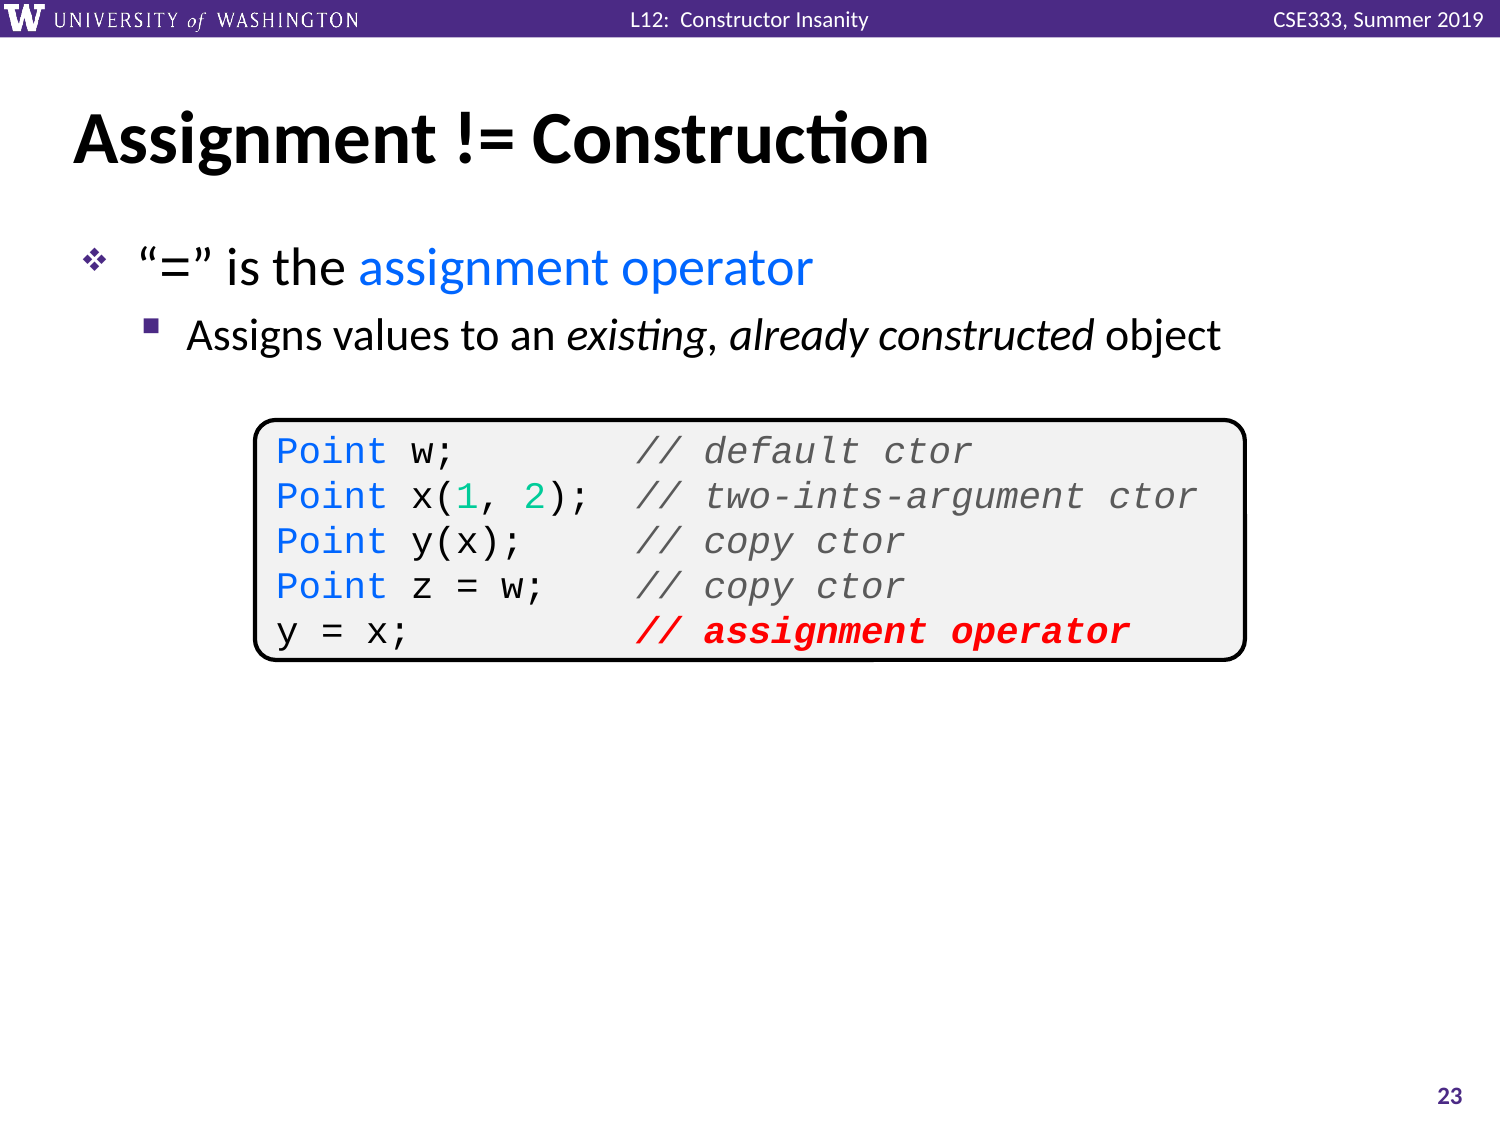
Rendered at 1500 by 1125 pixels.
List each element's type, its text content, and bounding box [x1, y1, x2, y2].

title Assignment != Construction [58, 71, 1438, 197]
text_box Point w; // default ctor Point x(1, 2); // two-ints-argument ctor Point y(x); // copy ctor Point z = w; // copy ctor y = x; // assignment operator [254, 419, 1245, 660]
picture [4, 4, 358, 32]
slide_number 23 [1400, 1065, 1500, 1125]
list “=” is the assignment operator Assigns values to an existing, already constructed object [64, 223, 1438, 1040]
